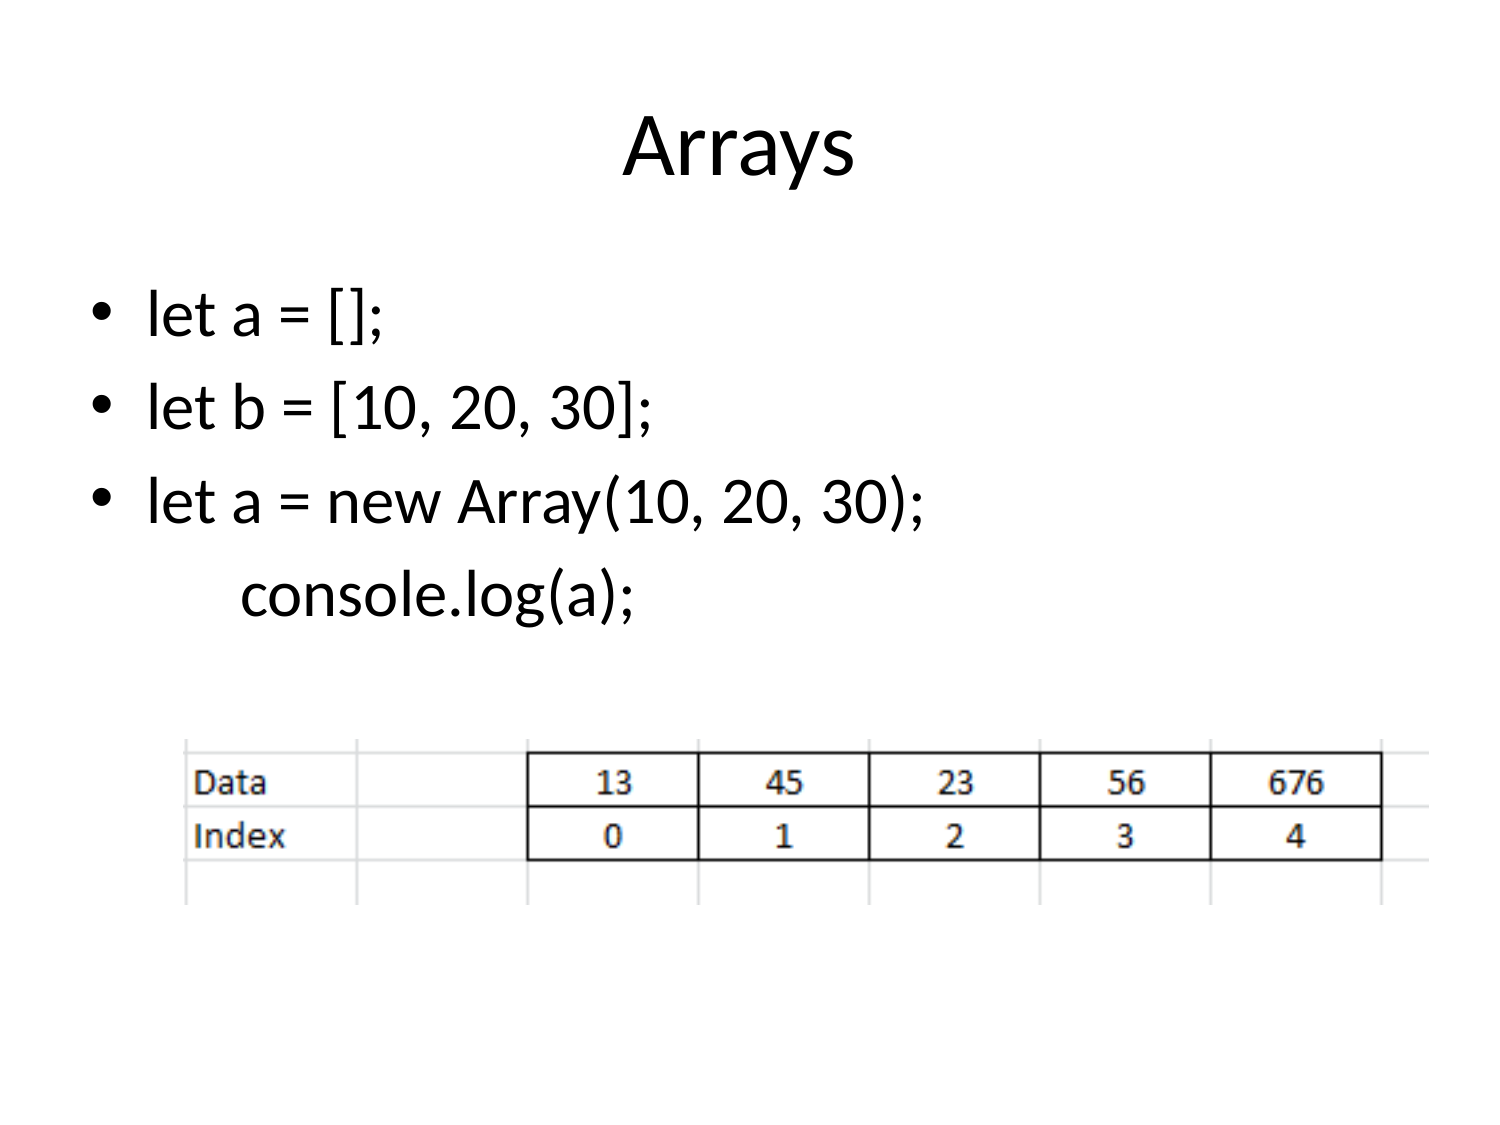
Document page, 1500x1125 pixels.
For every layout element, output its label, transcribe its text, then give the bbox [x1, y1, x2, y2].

list let a = []; let b = [10, 20, 30]; let a = new Array(10, 20, 30); console.log(a); [75, 262, 1425, 1005]
picture [182, 739, 1429, 906]
title Arrays [75, 45, 1425, 233]
